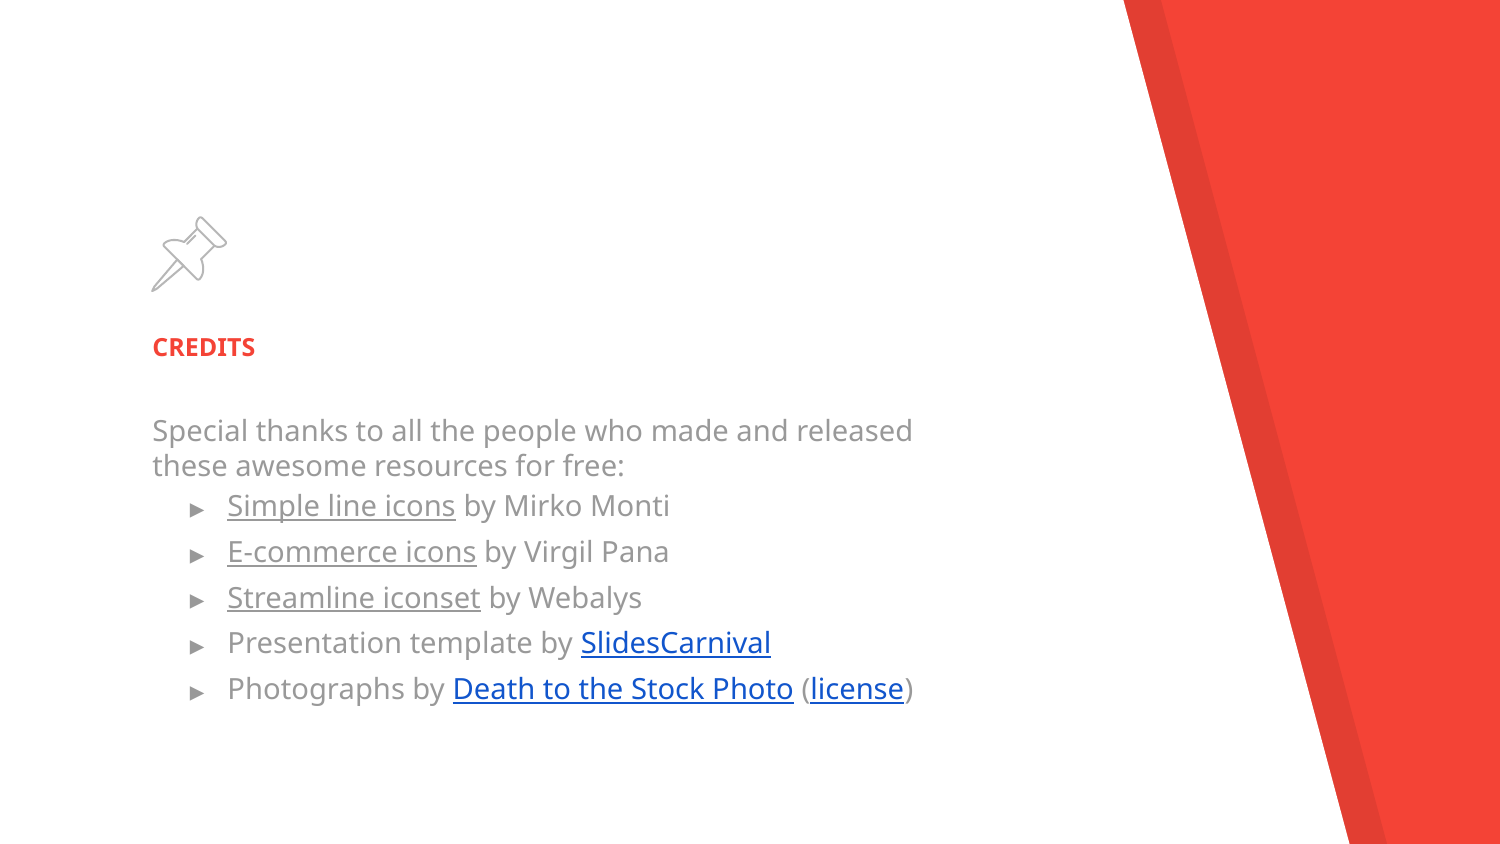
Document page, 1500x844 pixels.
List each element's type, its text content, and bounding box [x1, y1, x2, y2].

list Special thanks to all the people who made and released these awesome resources for free: Simple line icons by Mirko Monti E-commerce icons by Virgil Pana Streamline iconset by Webalys Presentation template by SlidesCarnival Photographs by Death to the Stock Photo (license) [137, 396, 1011, 767]
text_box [151, 217, 227, 292]
title CREDITS [137, 296, 1011, 377]
